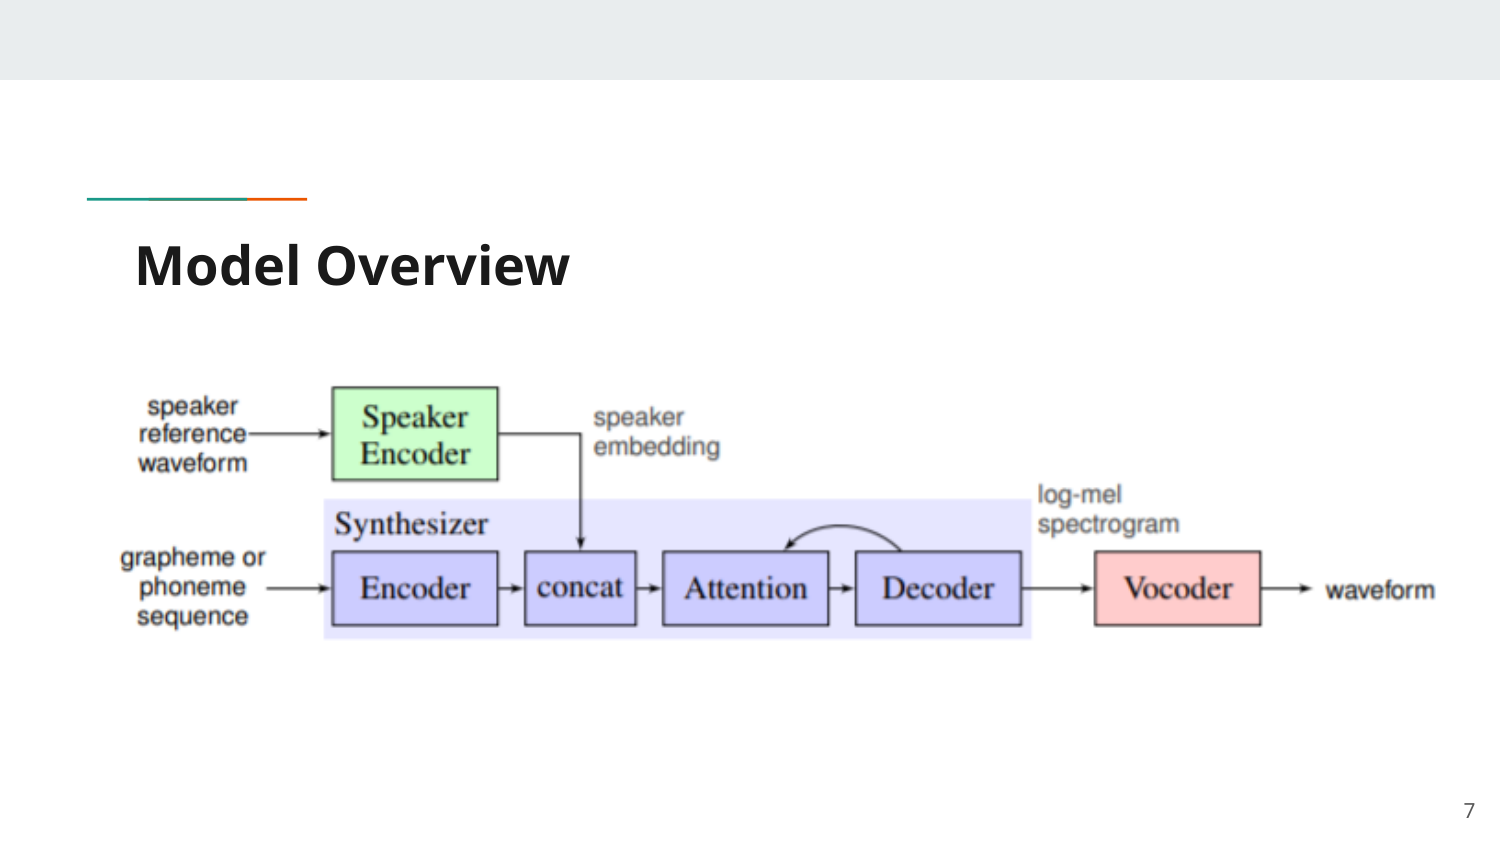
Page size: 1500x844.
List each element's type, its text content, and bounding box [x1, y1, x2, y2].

title Model Overview [119, 216, 1381, 305]
slide_number 7 [1400, 779, 1491, 844]
picture [97, 313, 1469, 766]
